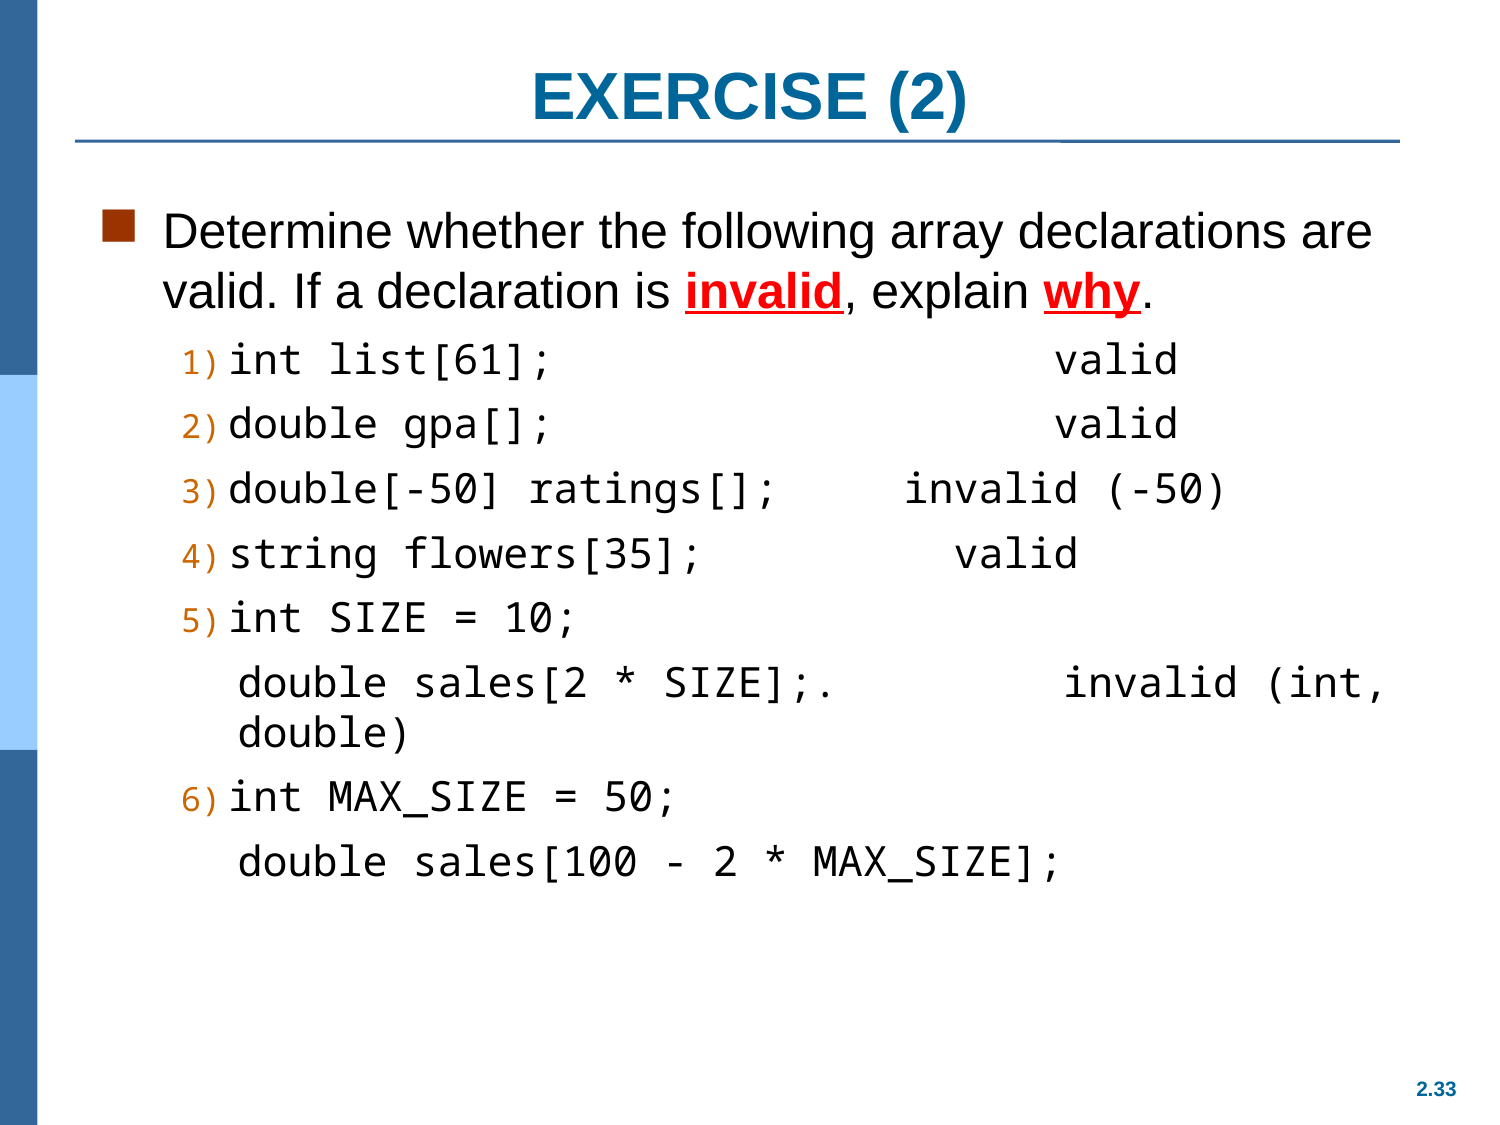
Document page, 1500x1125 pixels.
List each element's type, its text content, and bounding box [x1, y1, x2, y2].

list Determine whether the following array declarations are valid. If a declaration is invalid, explain why. int list[61]; valid double gpa[]; valid double[-50] ratings[]; invalid (-50) string flowers[35]; valid int SIZE = 10; double sales[2 * SIZE];. invalid (int, double) int MAX_SIZE = 50; double sales[100 - 2 * MAX_SIZE]; [91, 190, 1462, 1067]
title EXERCISE (2) [75, 45, 1425, 141]
